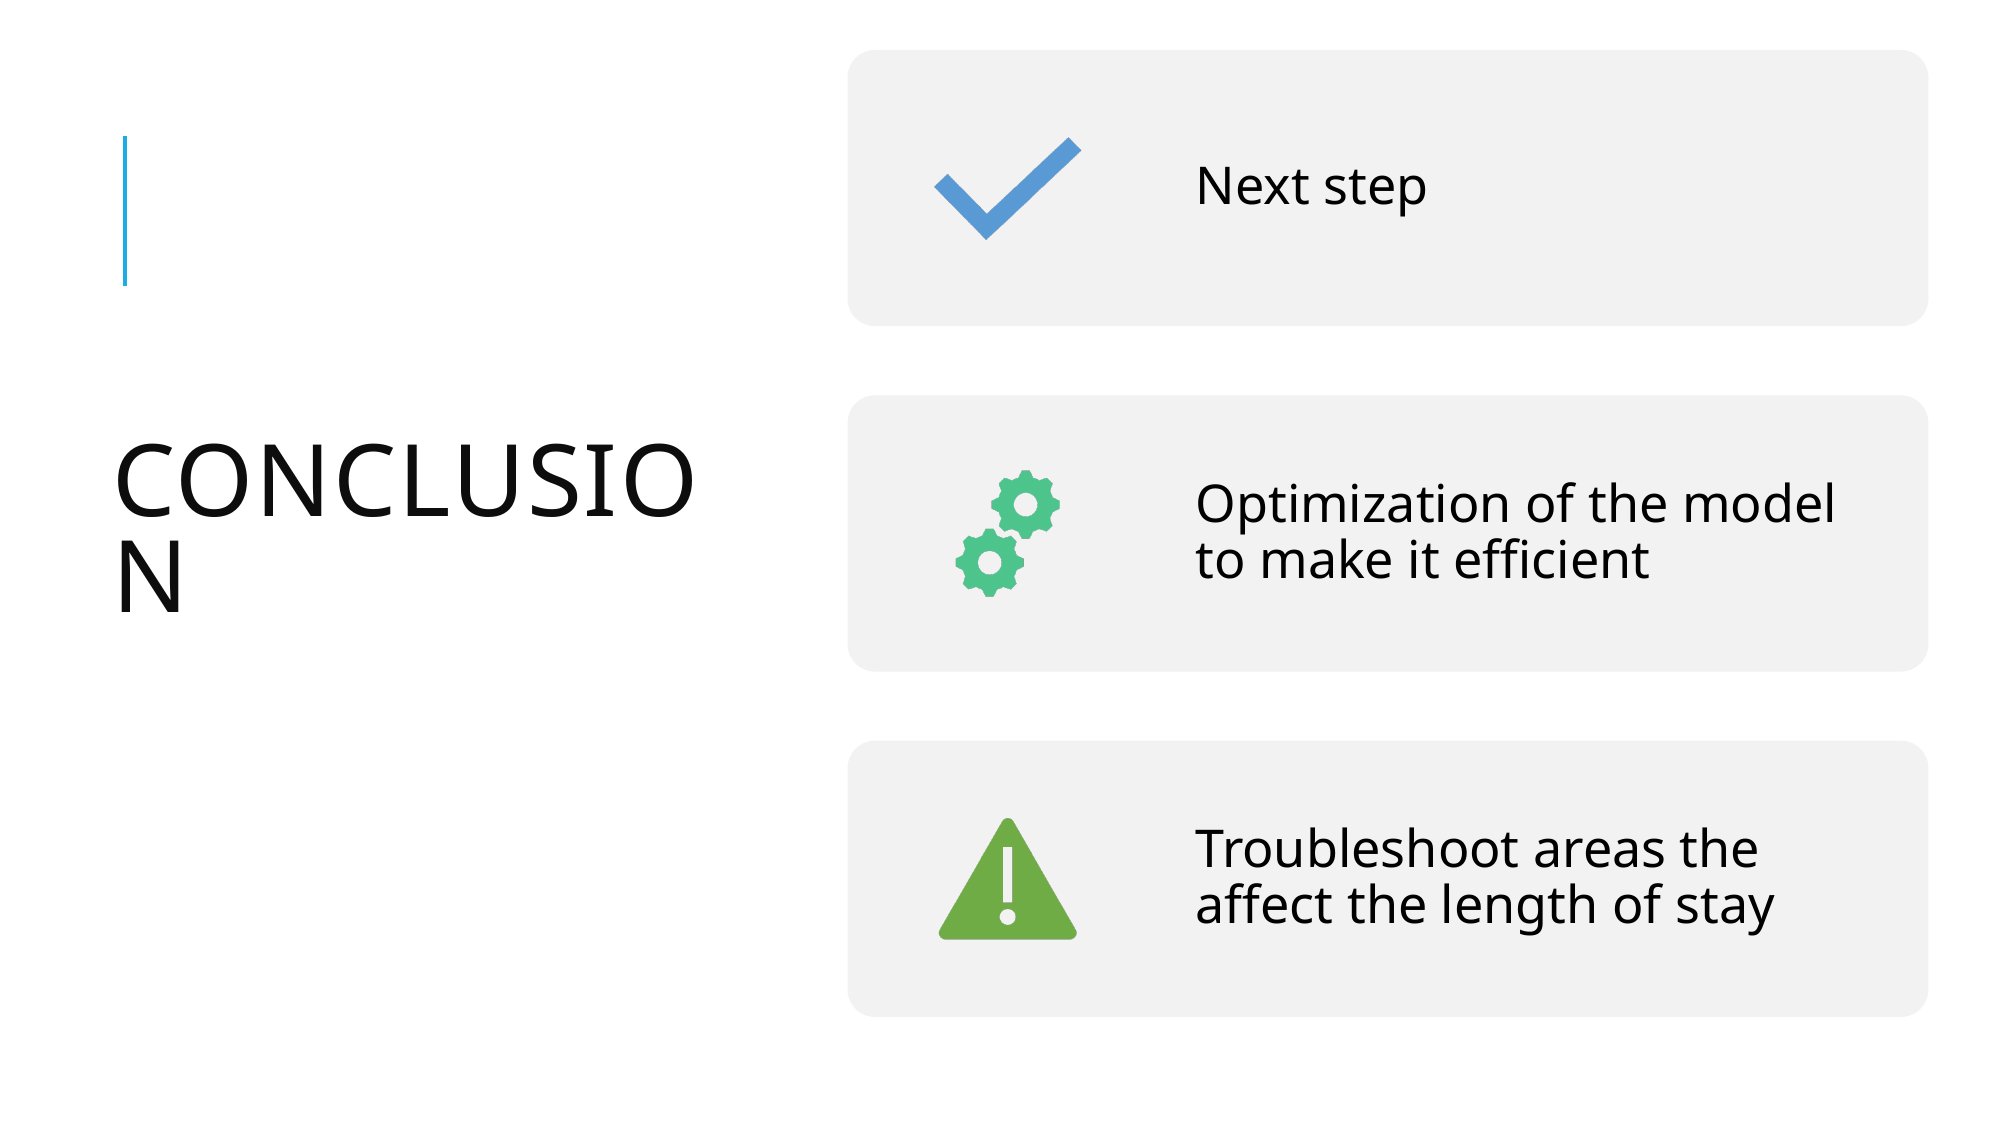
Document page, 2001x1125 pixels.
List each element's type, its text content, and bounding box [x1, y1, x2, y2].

title conclusion [97, 104, 722, 967]
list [847, 49, 1929, 1018]
